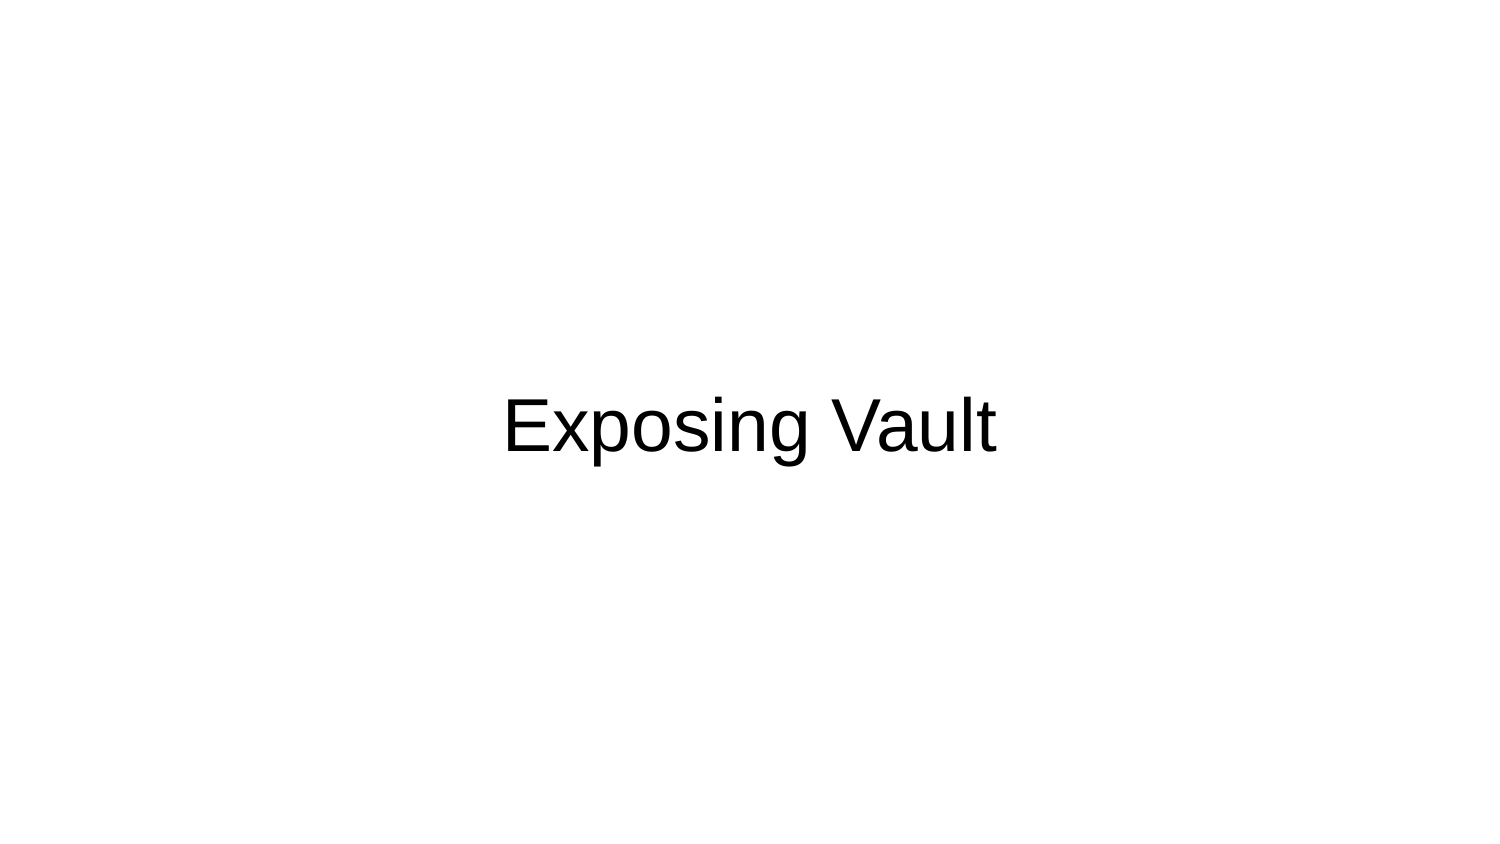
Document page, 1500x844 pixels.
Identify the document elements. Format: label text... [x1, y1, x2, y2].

title Exposing Vault [51, 352, 1449, 491]
